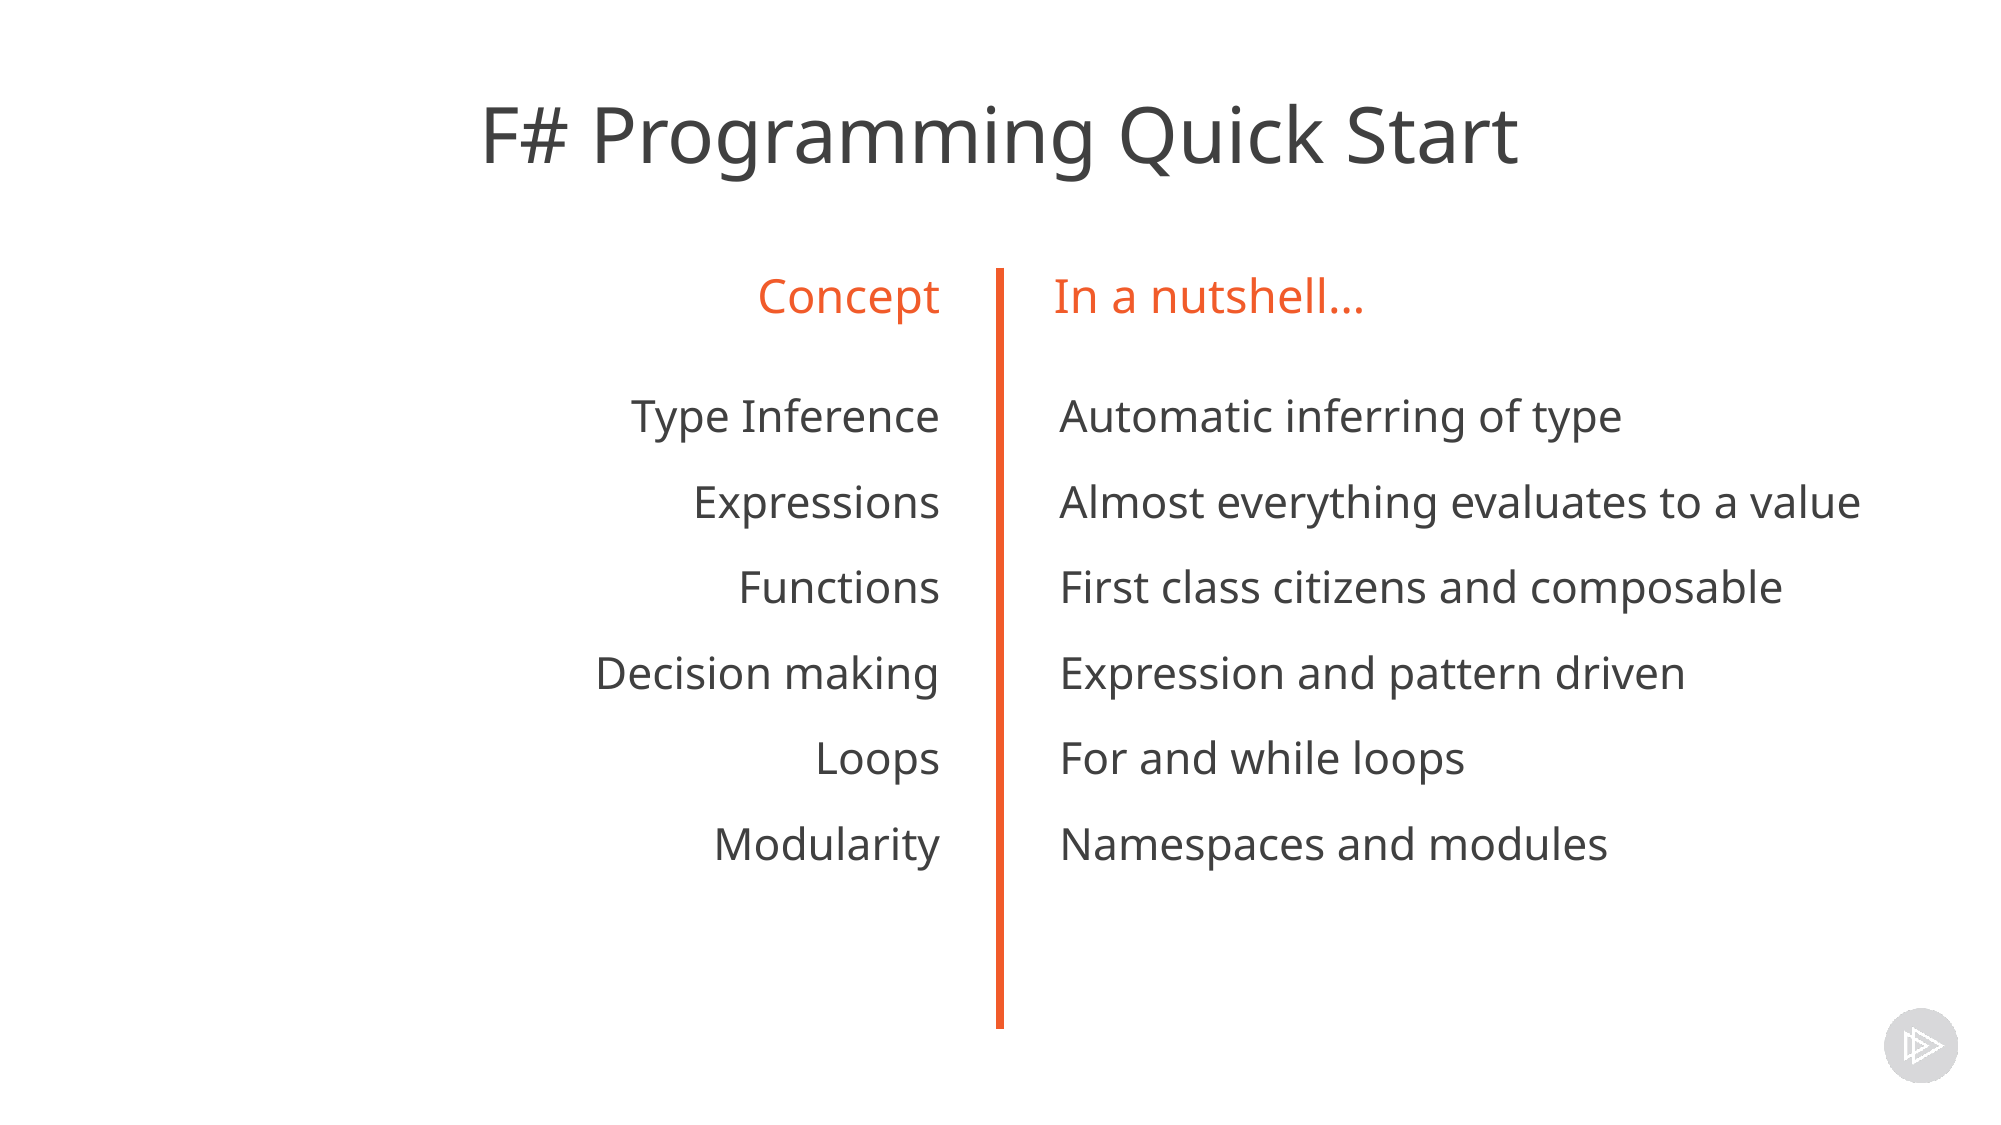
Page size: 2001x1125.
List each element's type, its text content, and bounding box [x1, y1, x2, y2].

list Concept [88, 258, 956, 333]
list In a nutshell… [1044, 258, 1912, 333]
list Type Inference Expressions Functions Decision making Loops Modularity [88, 386, 956, 1032]
list Automatic inferring of type Almost everything evaluates to a value First class citizens and composable Expression and pattern driven For and while loops Namespaces and modules [1044, 386, 1912, 1032]
title F# Programming Quick Start [137, 93, 1863, 183]
